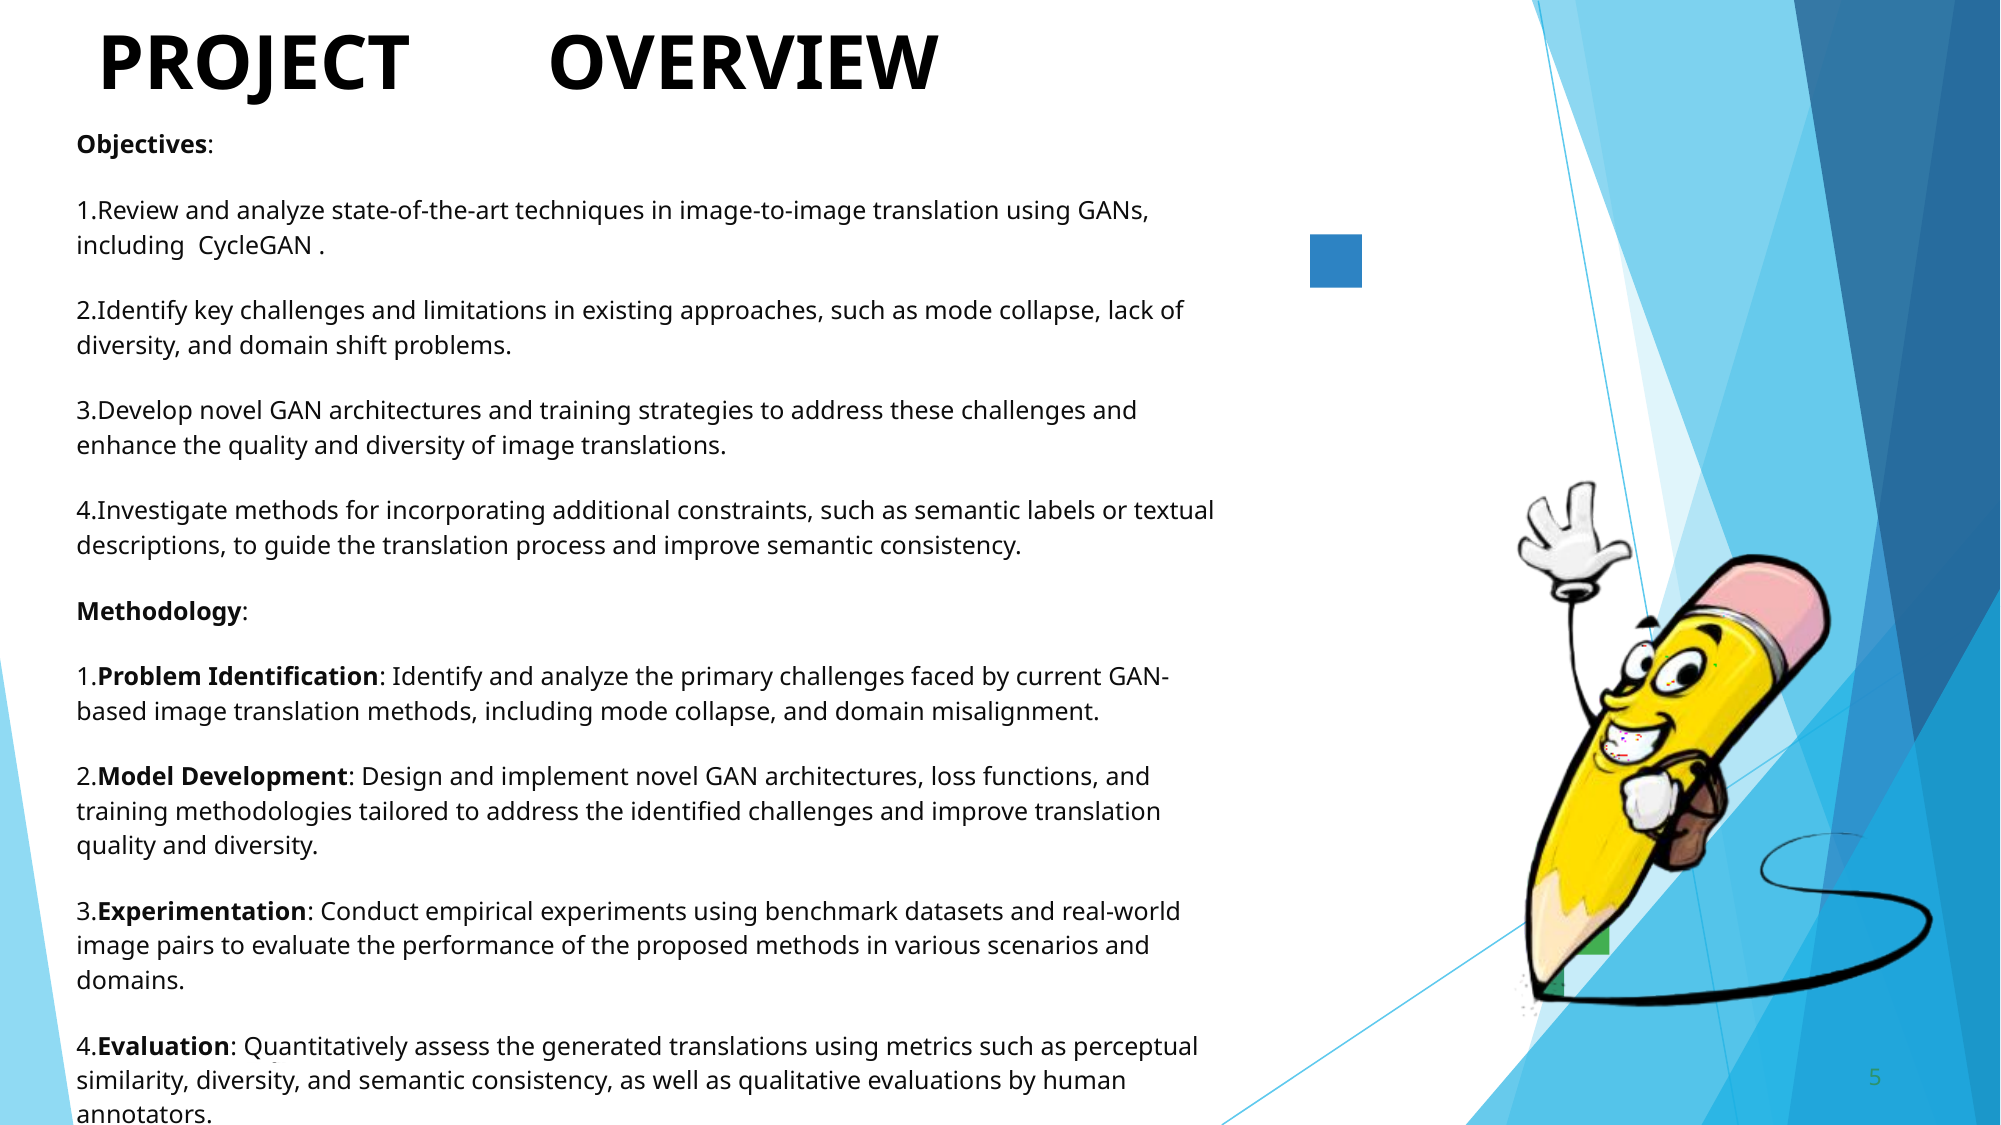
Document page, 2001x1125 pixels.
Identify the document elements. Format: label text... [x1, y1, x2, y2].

text_box [1310, 234, 1362, 288]
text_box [1420, 434, 2000, 1060]
text_box Objectives: 1.Review and analyze state-of-the-art techniques in image-to-image translation using GANs, including CycleGAN . 2.Identify key challenges and limitations in existing approaches, such as mode collapse, lack of diversity, and domain shift problems. 3.Develop novel GAN architectures and training strategies to address these challenges and enhance the quality and diversity of image translations. 4.Investigate methods for incorporating additional constraints, such as semantic labels or textual descriptions, to guide the translation process and improve semantic consistency. Methodology: 1.Problem Identification: Identify and analyze the primary challenges faced by current GAN-based image translation methods, including mode collapse, and domain misalignment. 2.Model Development: Design and implement novel GAN architectures, loss functions, and training methodologies tailored to address the identified challenges and improve translation quality and diversity. 3.Experimentation: Conduct empirical experiments using benchmark datasets and real-world image pairs to evaluate the performance of the proposed methods in various scenarios and domains. 4.Evaluation: Quantitatively assess the generated translations using metrics such as perceptual similarity, diversity, and semantic consistency, as well as qualitative evaluations by human annotators. [61, 109, 1239, 1057]
picture [110, 1060, 463, 1094]
title PROJECT OVERVIEW [95, 11, 959, 109]
slide_number ‹#› [1862, 1068, 1888, 1125]
